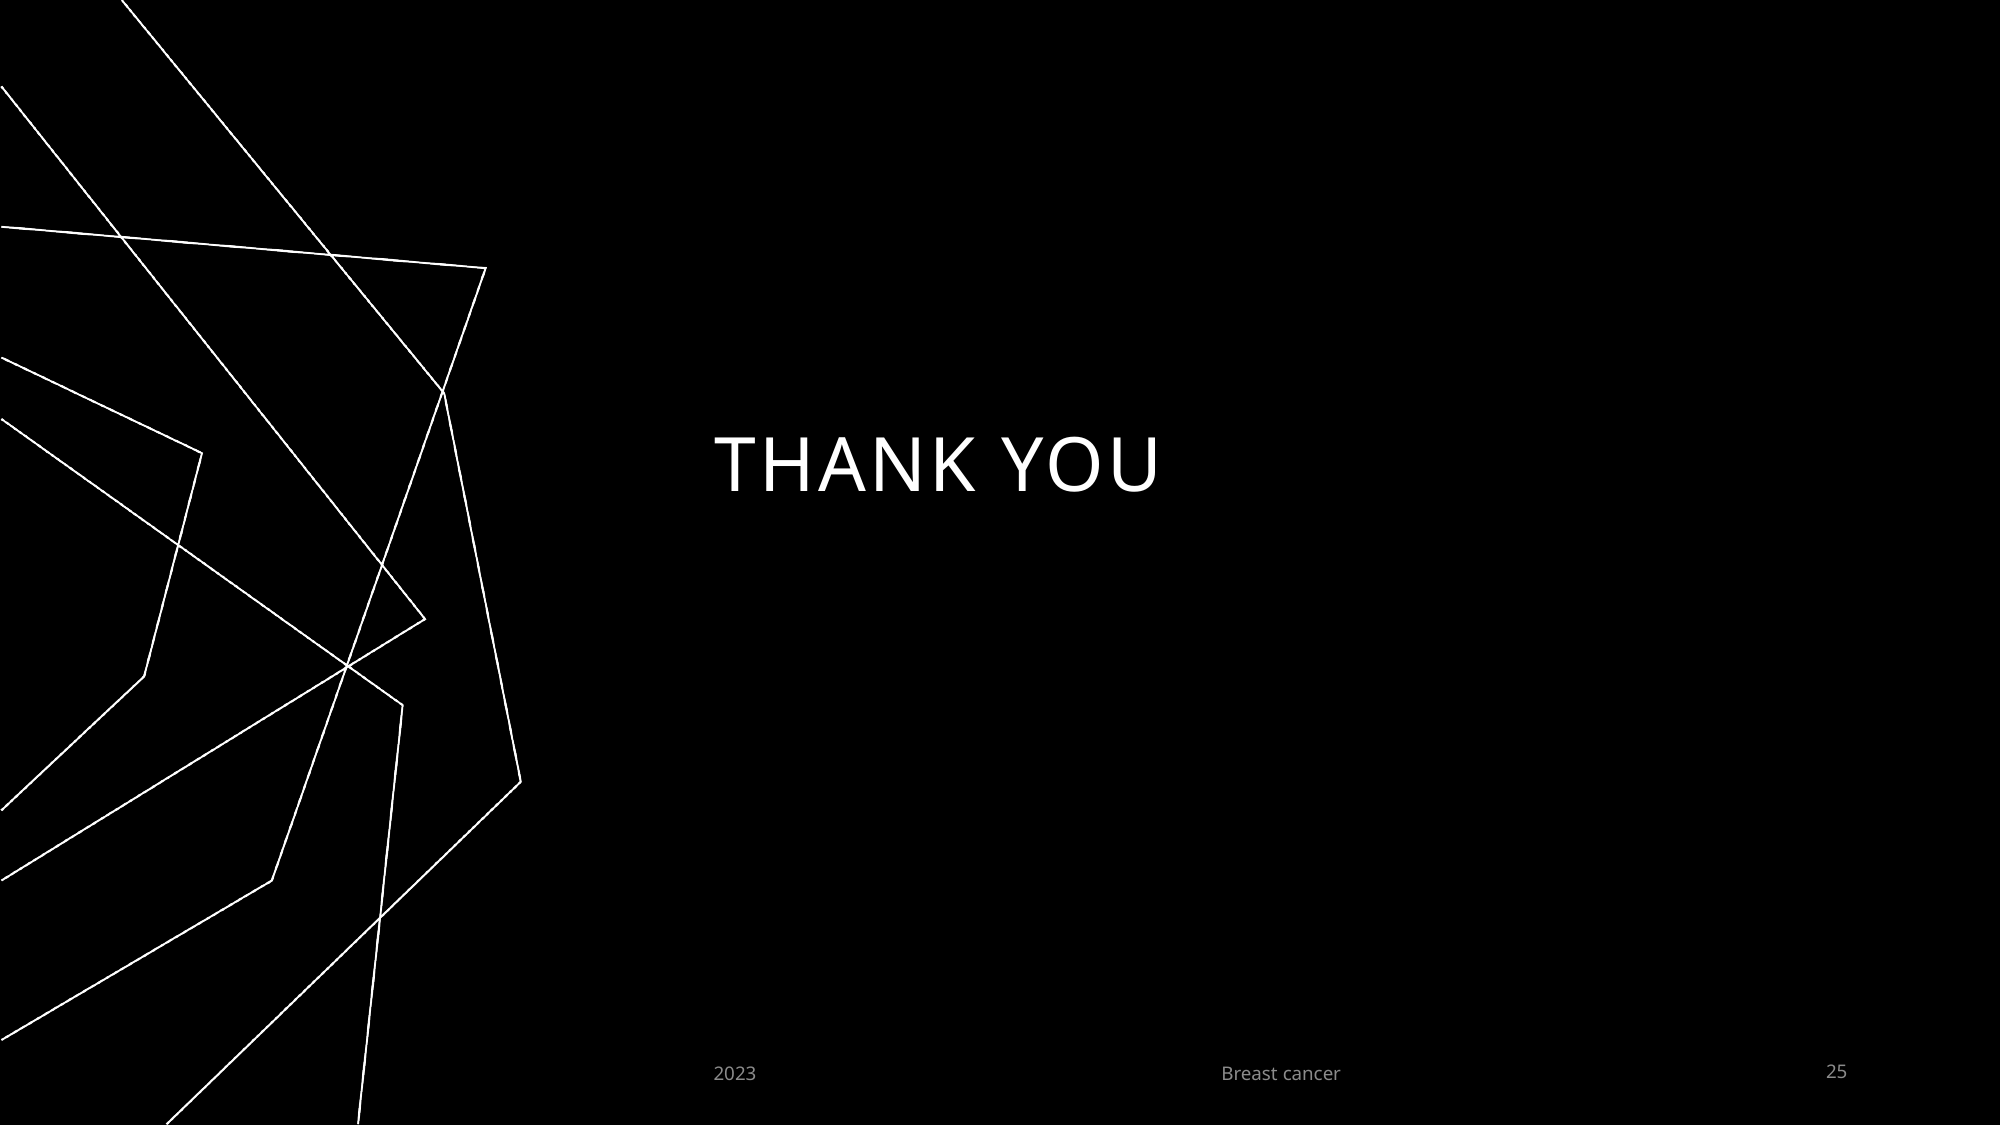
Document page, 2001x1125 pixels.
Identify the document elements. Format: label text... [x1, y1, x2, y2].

title THANK YOU [699, 265, 1386, 516]
footer Breast cancer [1062, 1042, 1500, 1103]
picture [0, 0, 522, 1125]
slide_number 2023 [698, 1042, 990, 1103]
slide_number 25 [1571, 1042, 1863, 1103]
